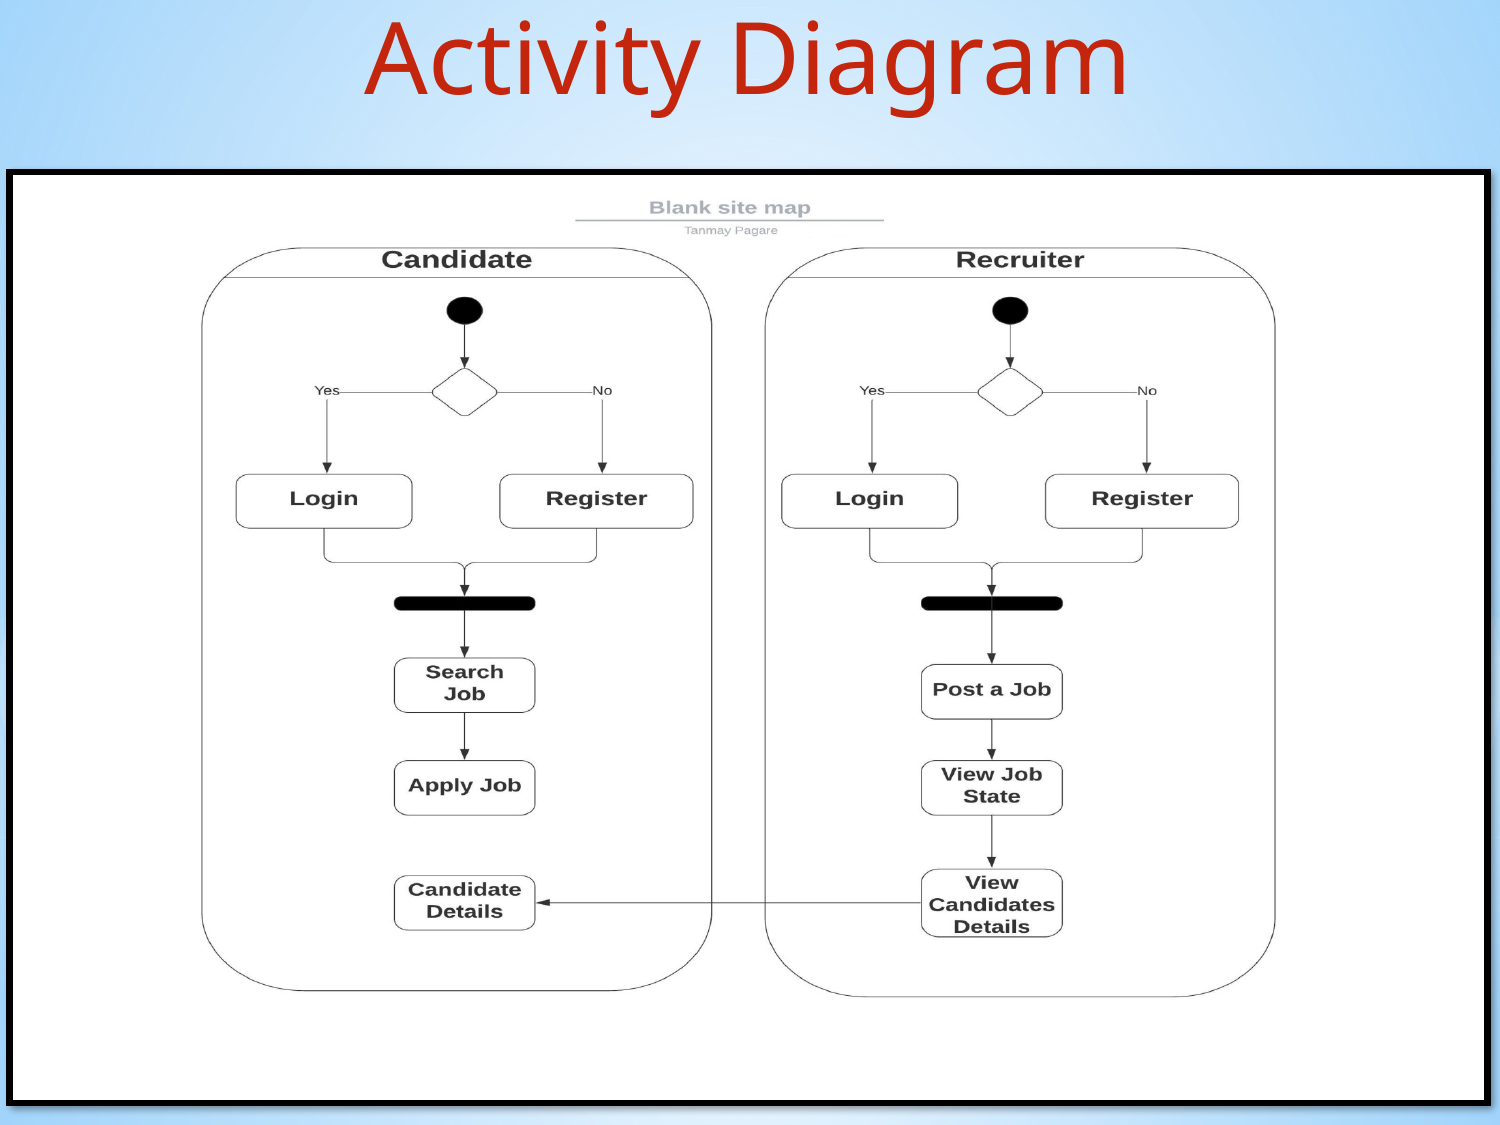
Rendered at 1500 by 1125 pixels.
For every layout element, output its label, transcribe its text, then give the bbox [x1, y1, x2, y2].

picture [12, 174, 1485, 1101]
text_box Activity Diagram [12, 0, 1485, 123]
